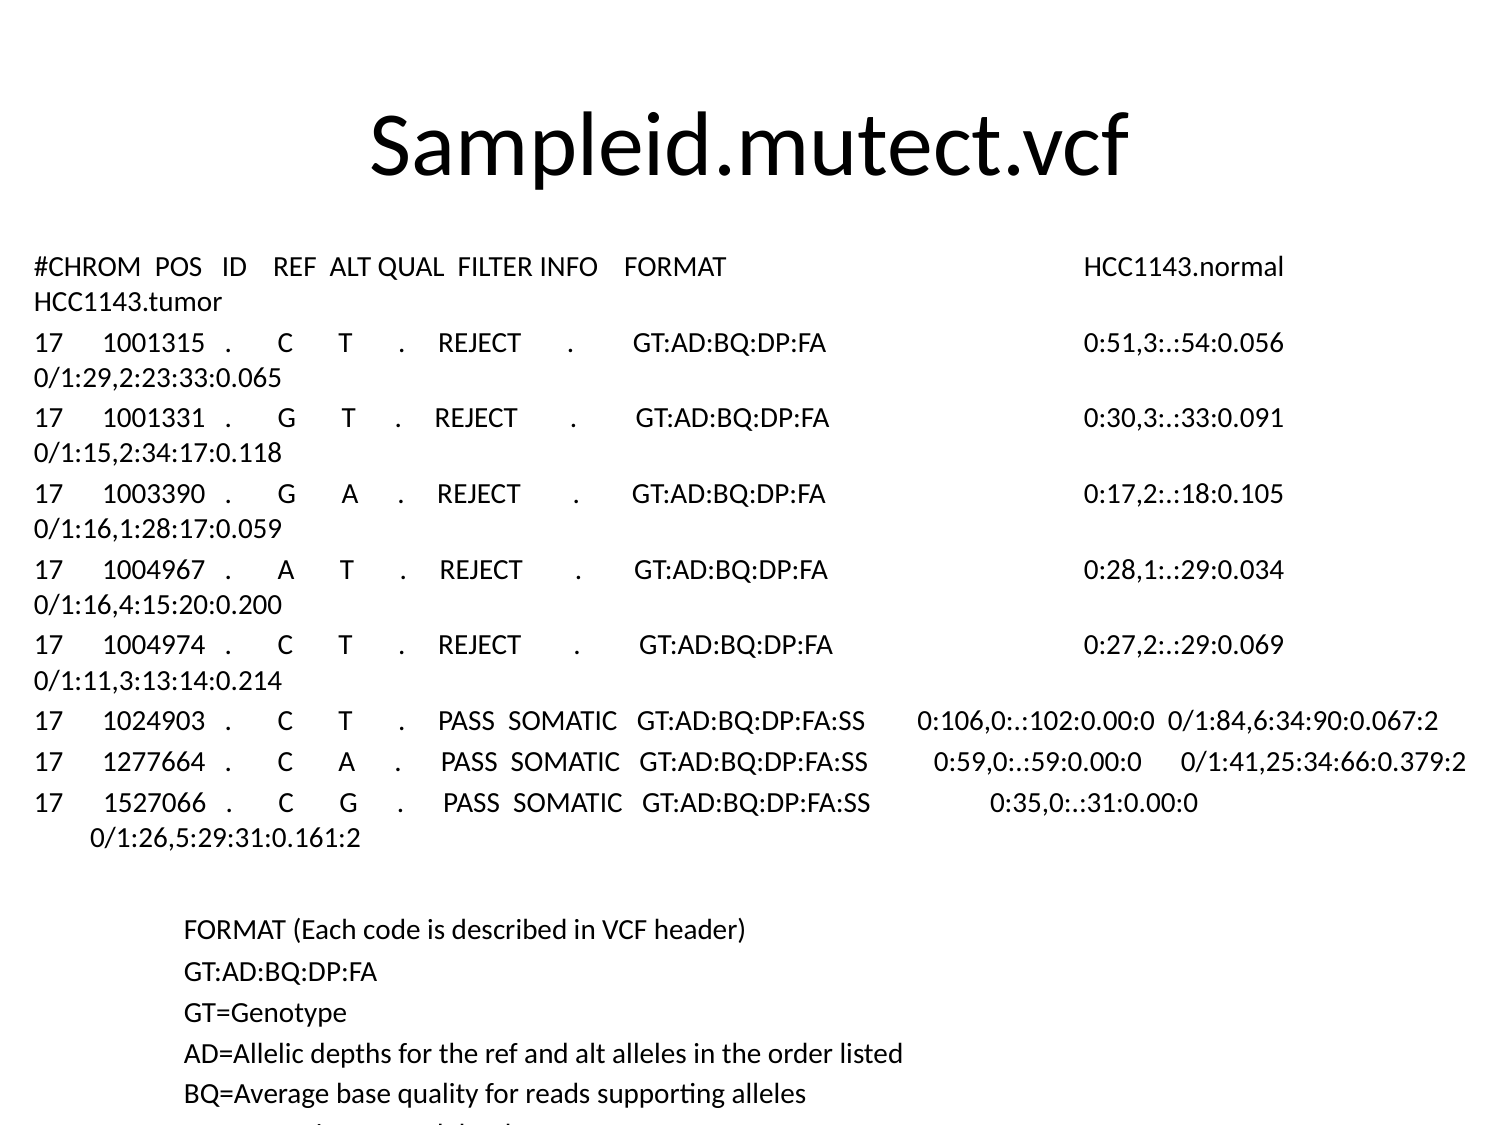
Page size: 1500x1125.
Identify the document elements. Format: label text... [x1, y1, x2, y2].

title Sampleid.mutect.vcf [75, 45, 1425, 233]
list #CHROM POS ID REF ALT QUAL FILTER INFO FORMAT HCC1143.normal HCC1143.tumor 17 1001315 . C T . REJECT . GT:AD:BQ:DP:FA 0:51,3:.:54:0.056 0/1:29,2:23:33:0.065 17 1001331 . G T . REJECT . GT:AD:BQ:DP:FA 0:30,3:.:33:0.091 0/1:15,2:34:17:0.118 17 1003390 . G A . REJECT . GT:AD:BQ:DP:FA 0:17,2:.:18:0.105 0/1:16,1:28:17:0.059 17 1004967 . A T . REJECT . GT:AD:BQ:DP:FA 0:28,1:.:29:0.034 0/1:16,4:15:20:0.200 17 1004974 . C T . REJECT . GT:AD:BQ:DP:FA 0:27,2:.:29:0.069 0/1:11,3:13:14:0.214 17 1024903 . C T . PASS SOMATIC GT:AD:BQ:DP:FA:SS 0:106,0:.:102:0.00:0 0/1:84,6:34:90:0.067:2 17 1277664 . C A . PASS SOMATIC GT:AD:BQ:DP:FA:SS 0:59,0:.:59:0.00:0 0/1:41,25:34:66:0.379:2 1527066 . C G . PASS SOMATIC GT:AD:BQ:DP:FA:SS 0:35,0:.:31:0.00:0 0/1:26,5:29:31:0.161:2 FORMAT (Each code is described in VCF header) GT:AD:BQ:DP:FA GT=Genotype AD=Allelic depths for the ref and alt alleles in the order listed BQ=Average base quality for reads supporting alleles DP=Approximate read depth FA=Allele fraction of the alternate allele with regard to reference SS=Variant status (0=wildtype,1=germline,2=somatic,3=LOH,4=post-transcriptional modification,5=unknown”) [18, 239, 1500, 982]
